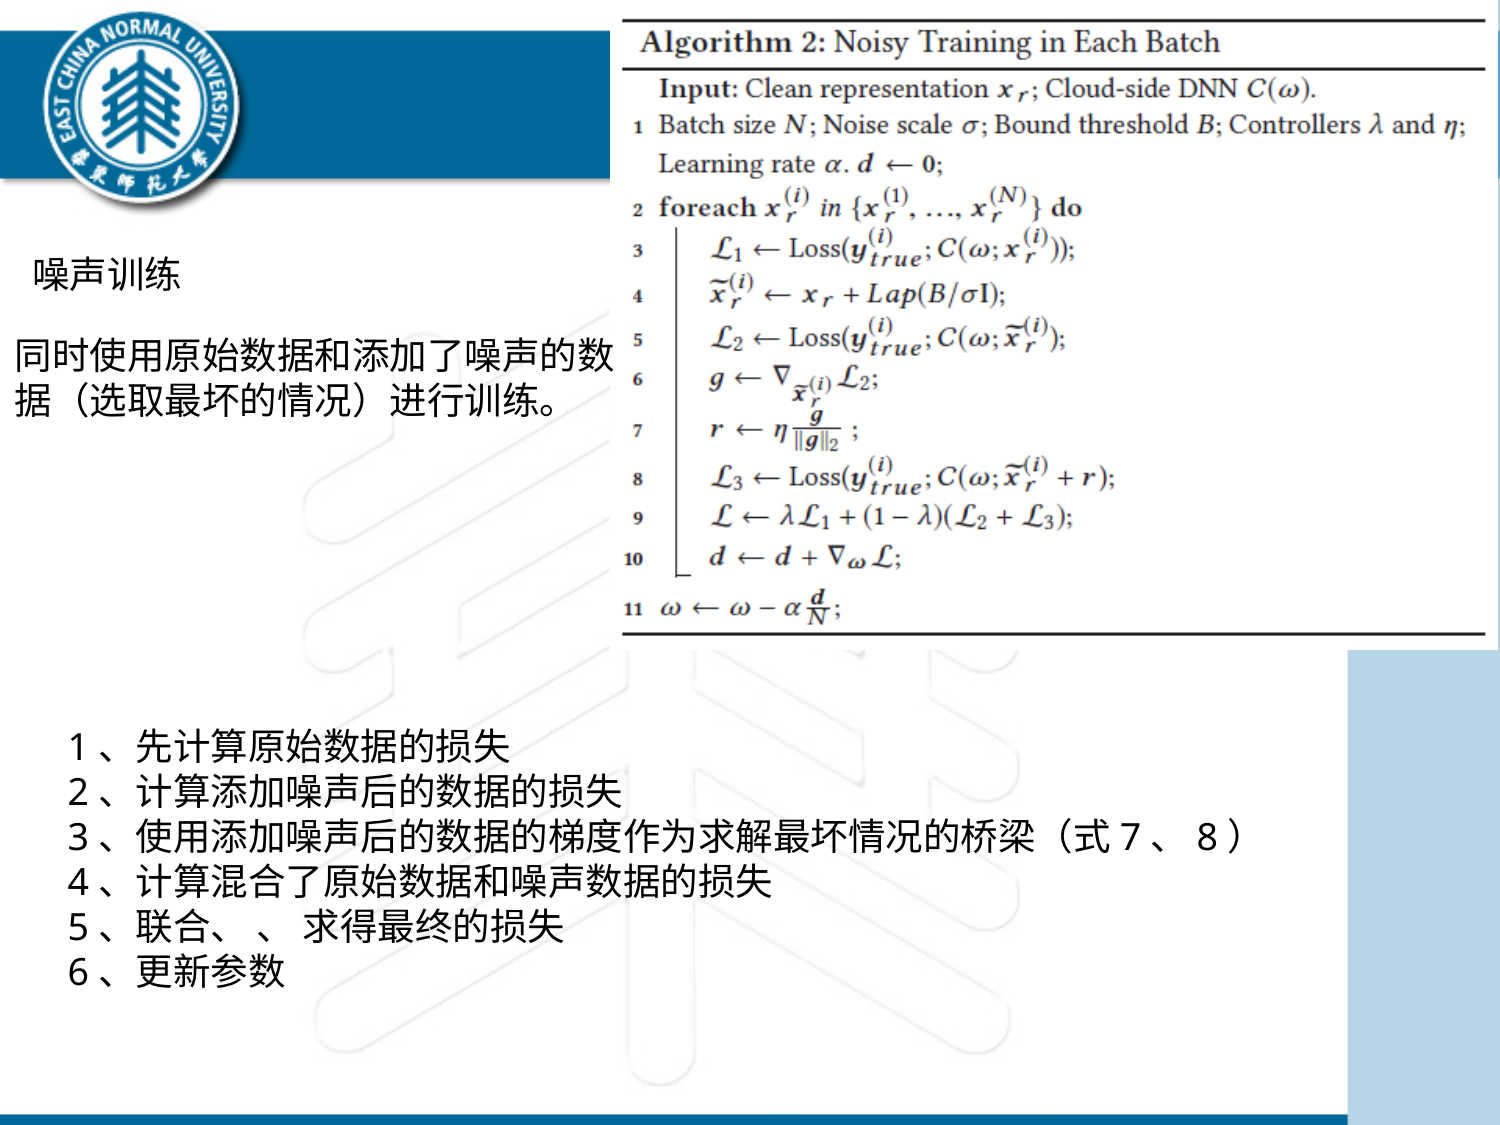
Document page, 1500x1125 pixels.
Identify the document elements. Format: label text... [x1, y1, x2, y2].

text_box 噪声训练 [17, 243, 231, 304]
picture [0, 0, 1500, 1125]
text_box 同时使用原始数据和添加了噪声的数据（选取最坏的情况）进行训练。 [0, 324, 610, 430]
